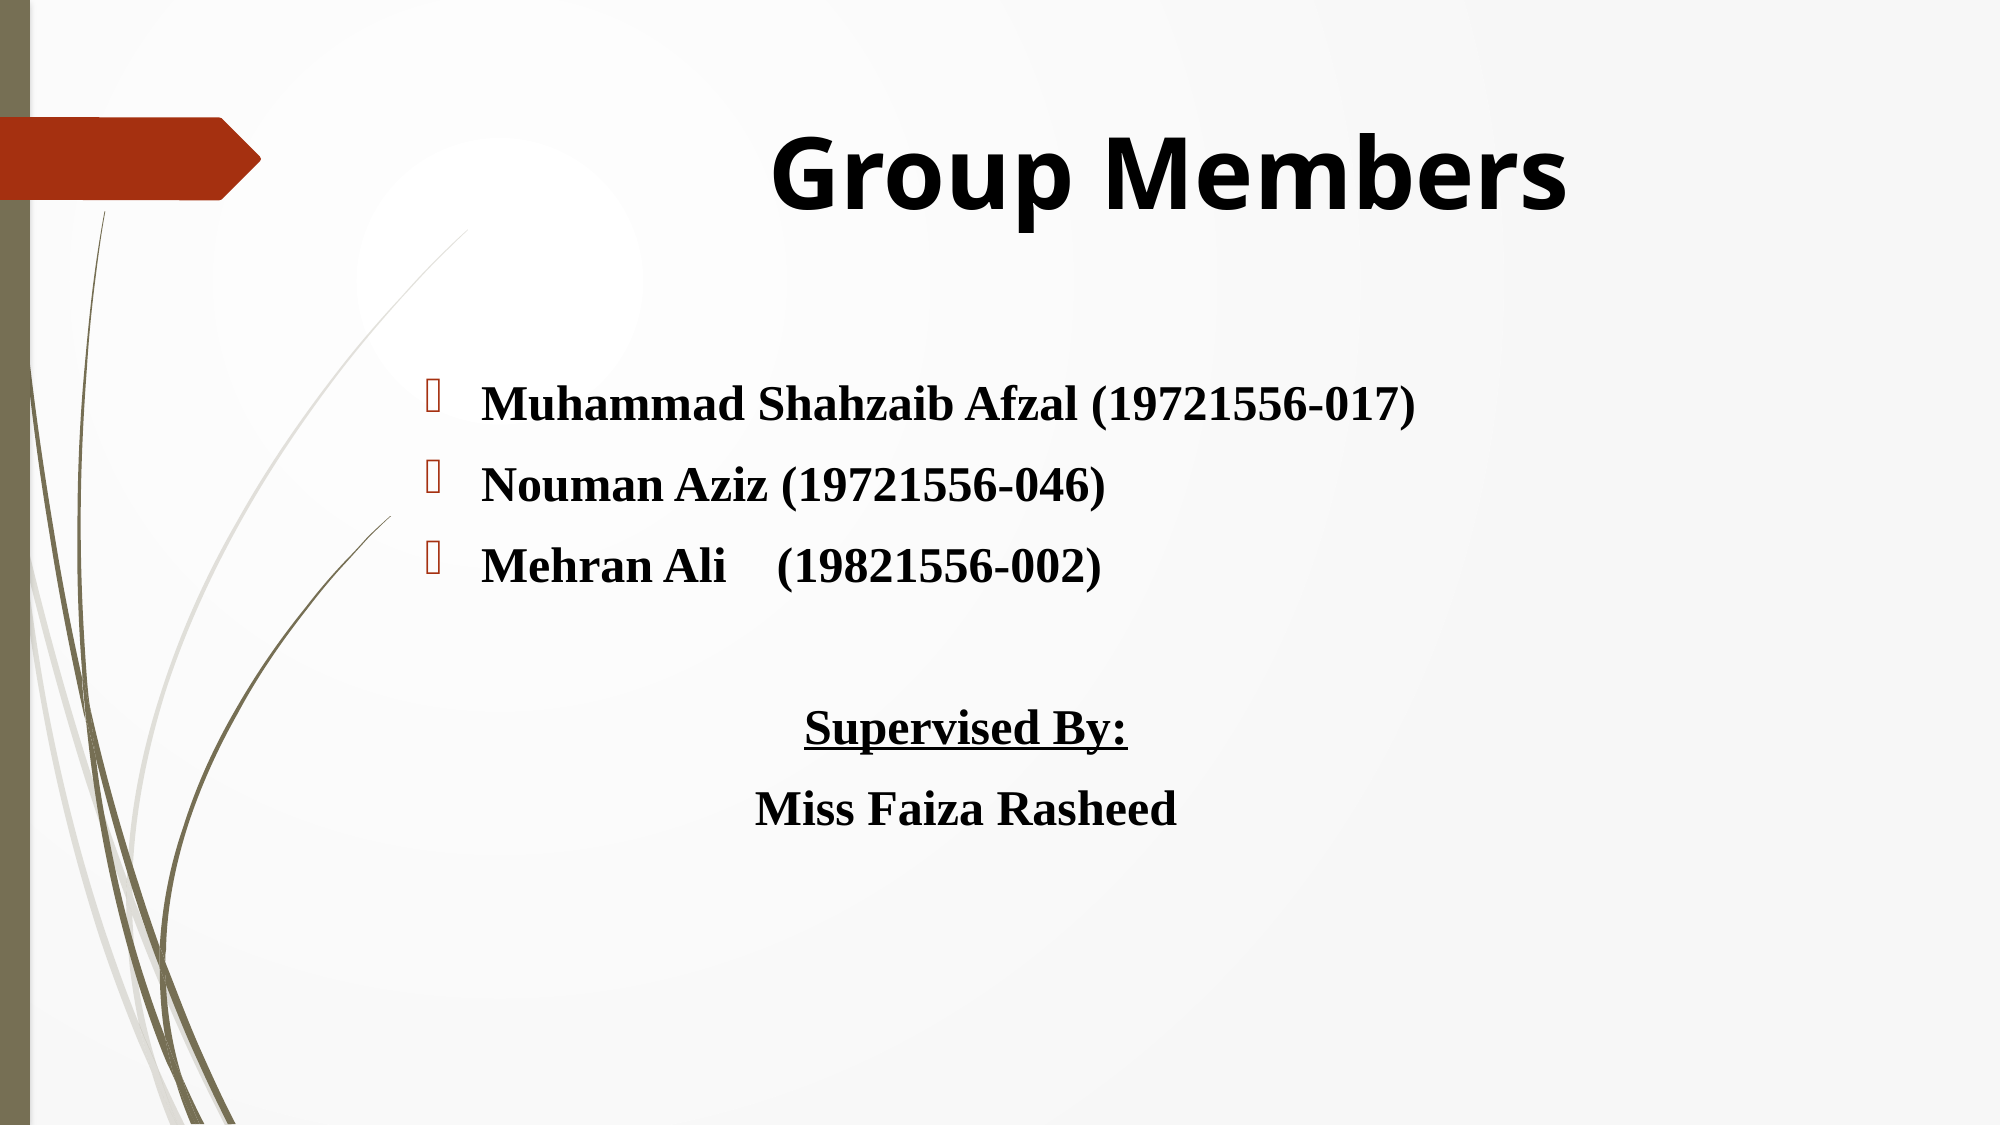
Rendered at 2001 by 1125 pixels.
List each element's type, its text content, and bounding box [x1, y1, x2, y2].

list Muhammad Shahzaib Afzal (19721556-017) Nouman Aziz (19721556-046) Mehran Ali (19821556-002) Supervised By: Miss Faiza Rasheed [409, 363, 1523, 968]
title Group Members [425, 102, 1888, 313]
